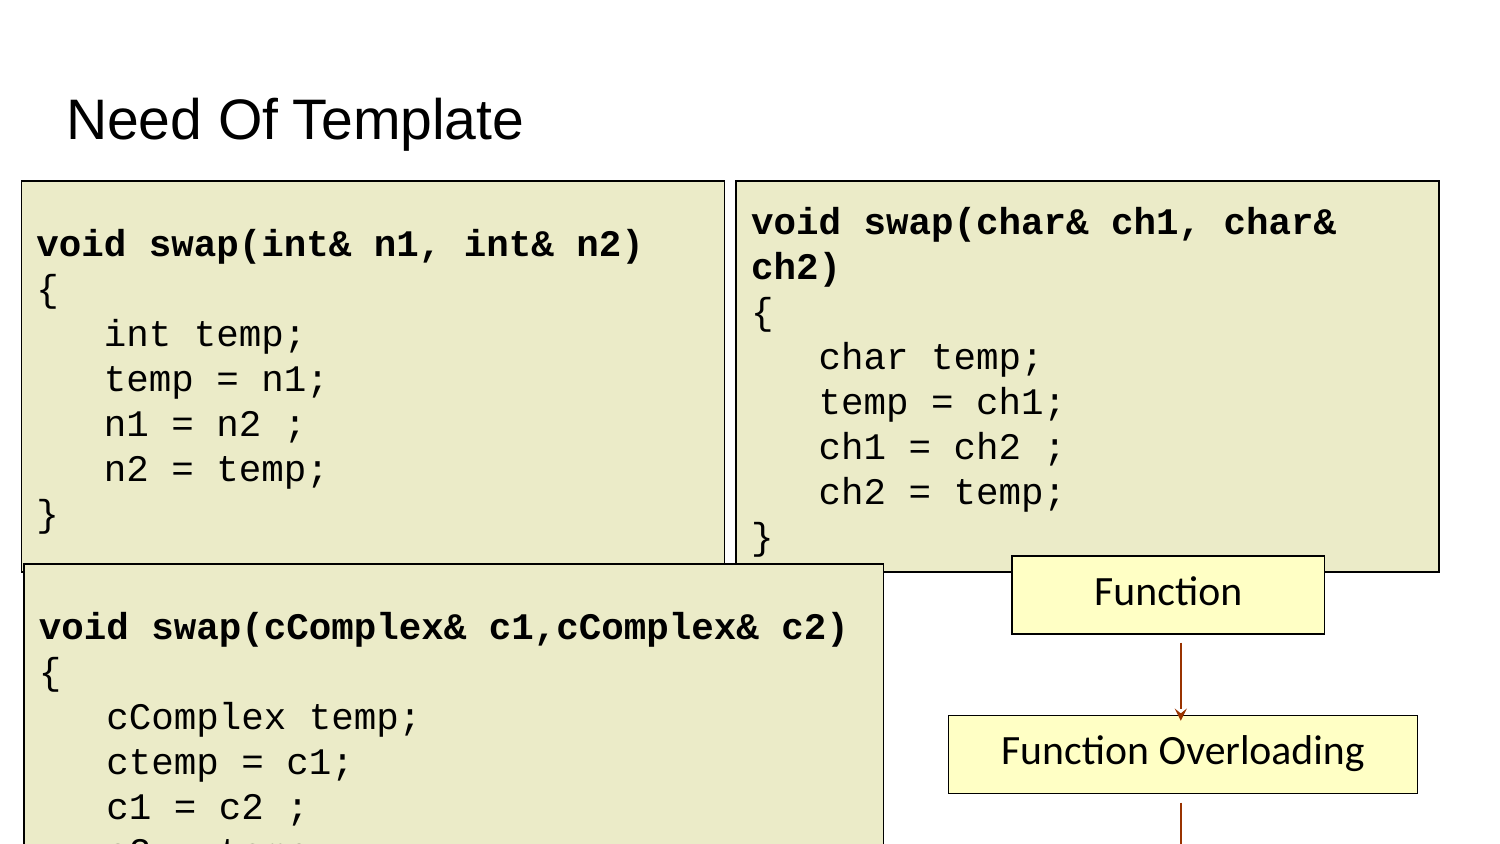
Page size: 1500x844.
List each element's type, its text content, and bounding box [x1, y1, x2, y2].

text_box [21, 180, 1440, 844]
title Need Of Template [51, 72, 1449, 167]
